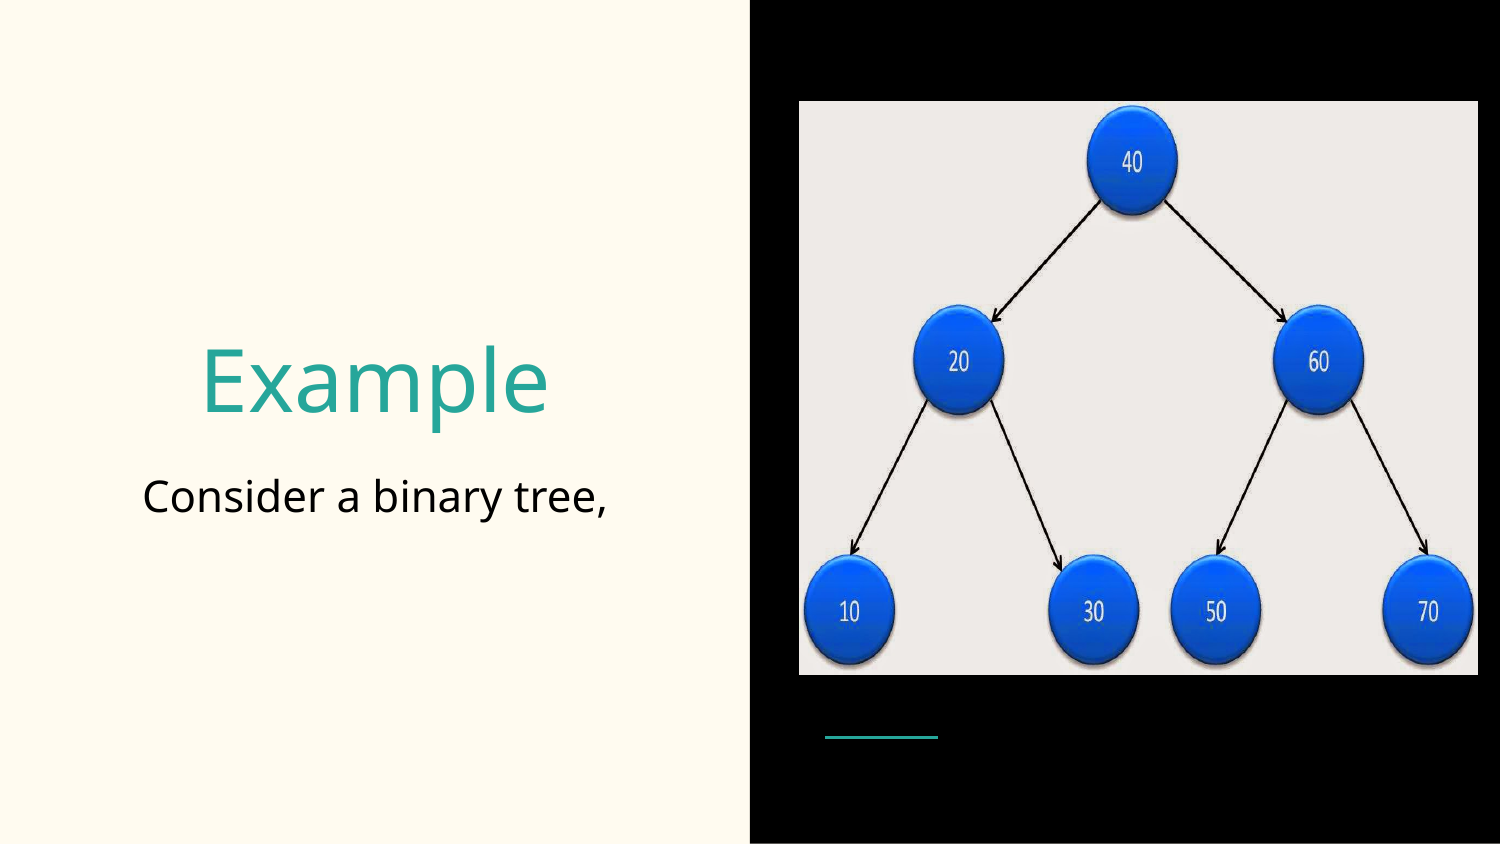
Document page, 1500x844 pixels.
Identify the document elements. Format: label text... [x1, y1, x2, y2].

subtitle Consider a binary tree, [43, 454, 708, 675]
title Example [43, 226, 708, 446]
picture [799, 101, 1478, 676]
